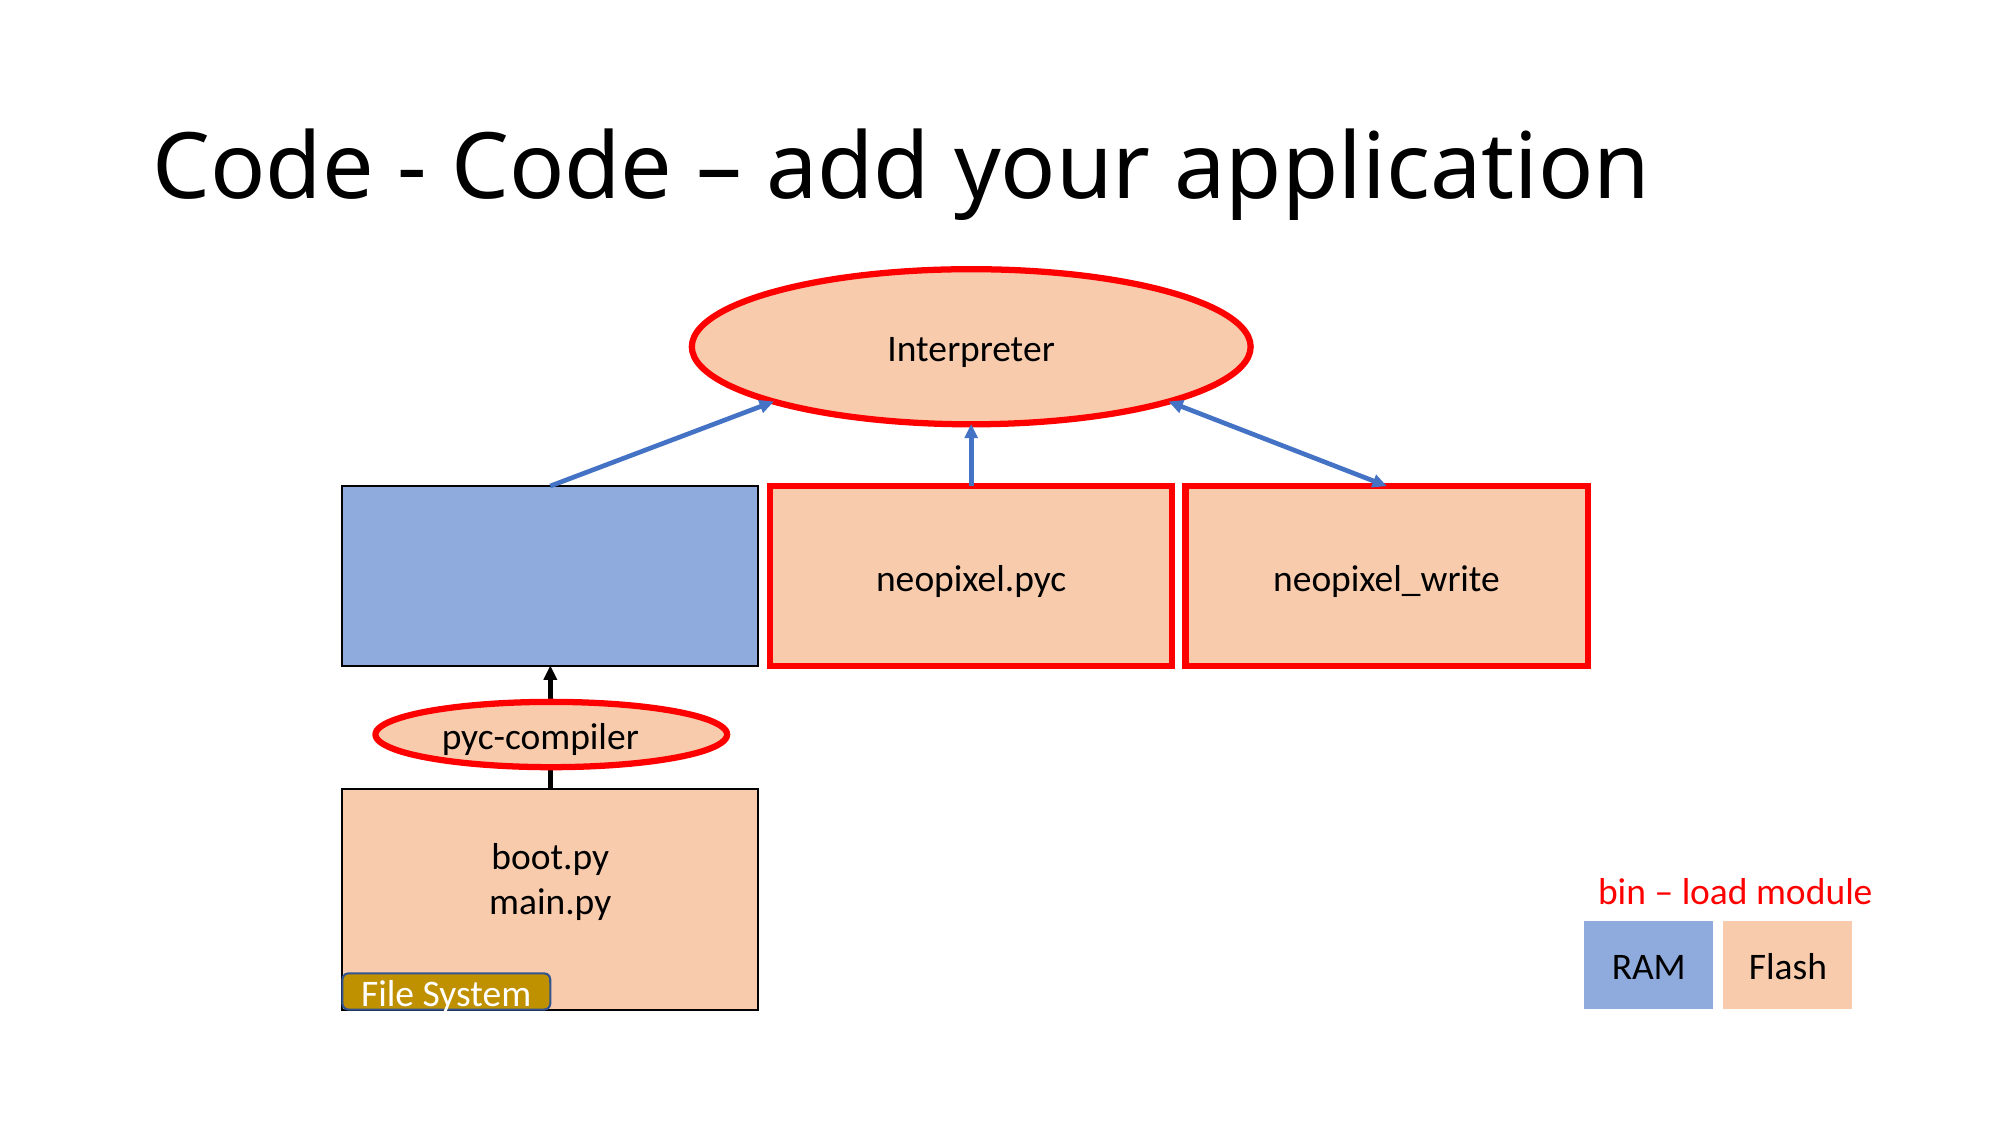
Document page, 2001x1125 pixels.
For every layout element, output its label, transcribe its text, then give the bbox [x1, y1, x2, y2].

text_box Flash [1721, 920, 1855, 1011]
title Code - Code – add your application [137, 59, 1863, 278]
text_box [1168, 401, 1387, 486]
text_box bin – load module [1583, 859, 1910, 920]
text_box File System [341, 972, 552, 1011]
text_box RAM [1582, 919, 1715, 1011]
text_box Interpreter [690, 268, 1252, 426]
text_box pyc-compiler [551, 700, 729, 769]
text_box neopixel_write [1184, 485, 1589, 667]
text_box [550, 401, 774, 486]
text_box neopixel.pyc [769, 485, 1173, 667]
text_box [341, 485, 759, 667]
text_box pyc-compiler [374, 700, 550, 769]
text_box boot.py main.py [341, 788, 759, 1011]
